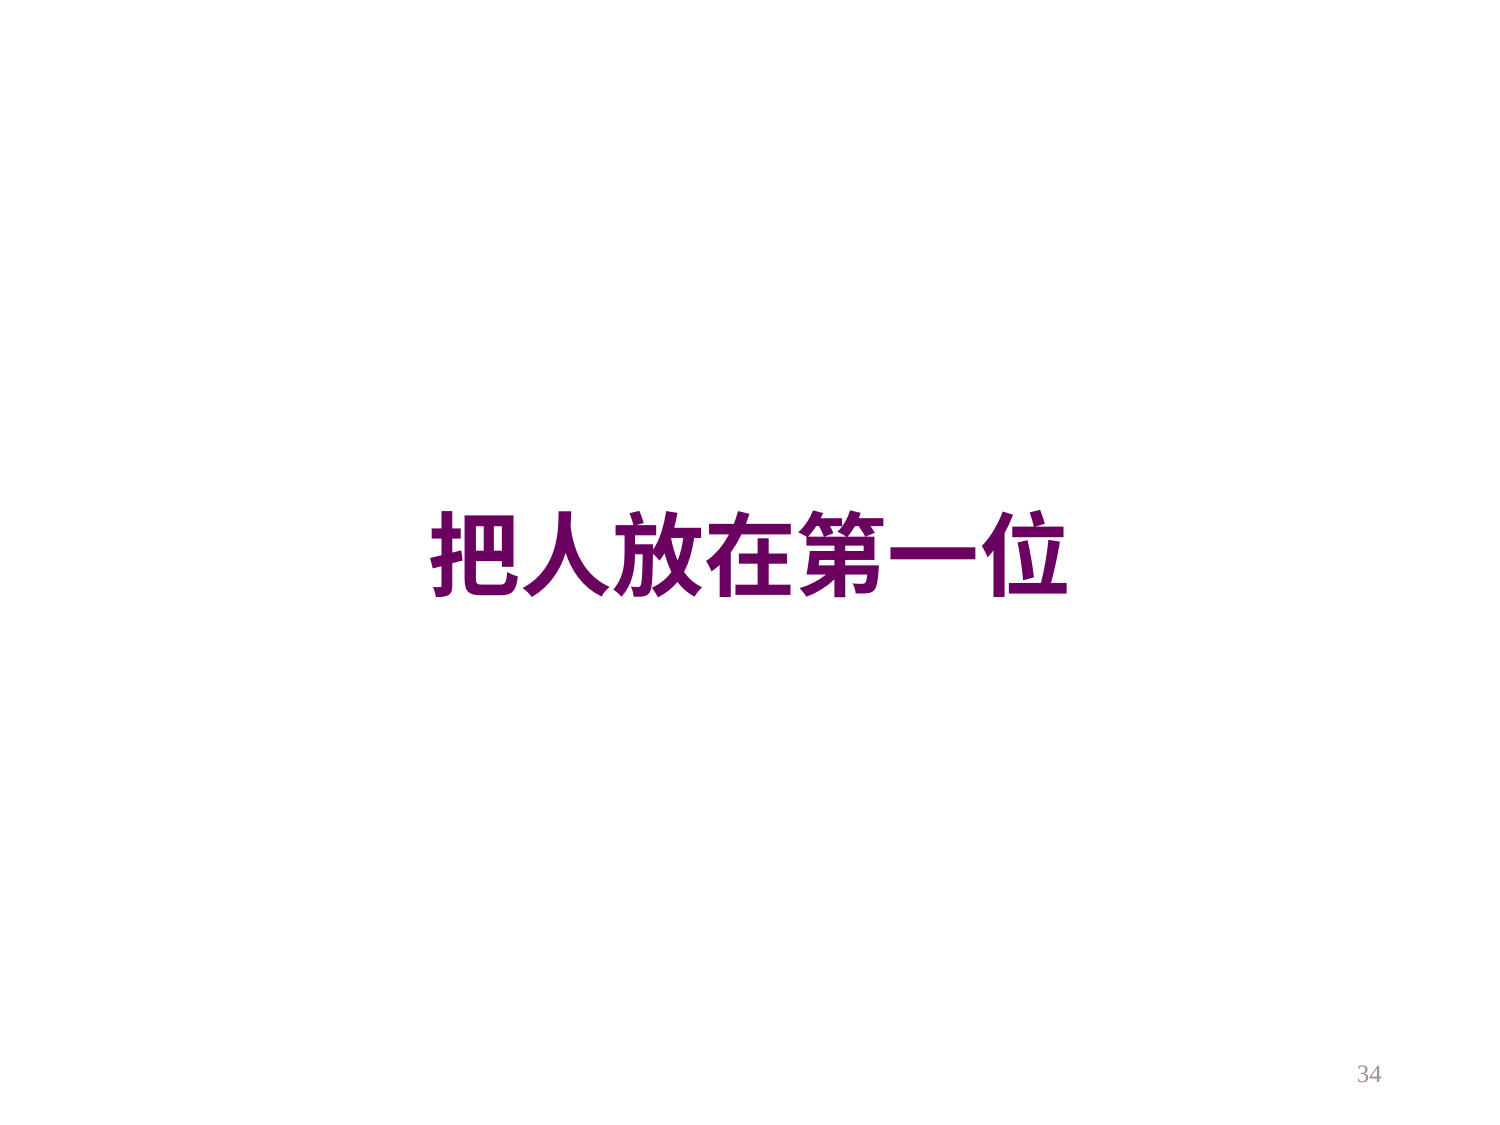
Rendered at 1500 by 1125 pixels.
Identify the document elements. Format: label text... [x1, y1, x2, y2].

slide_number 34 [1059, 1042, 1397, 1103]
title 把人放在第一位 [103, 451, 1397, 669]
